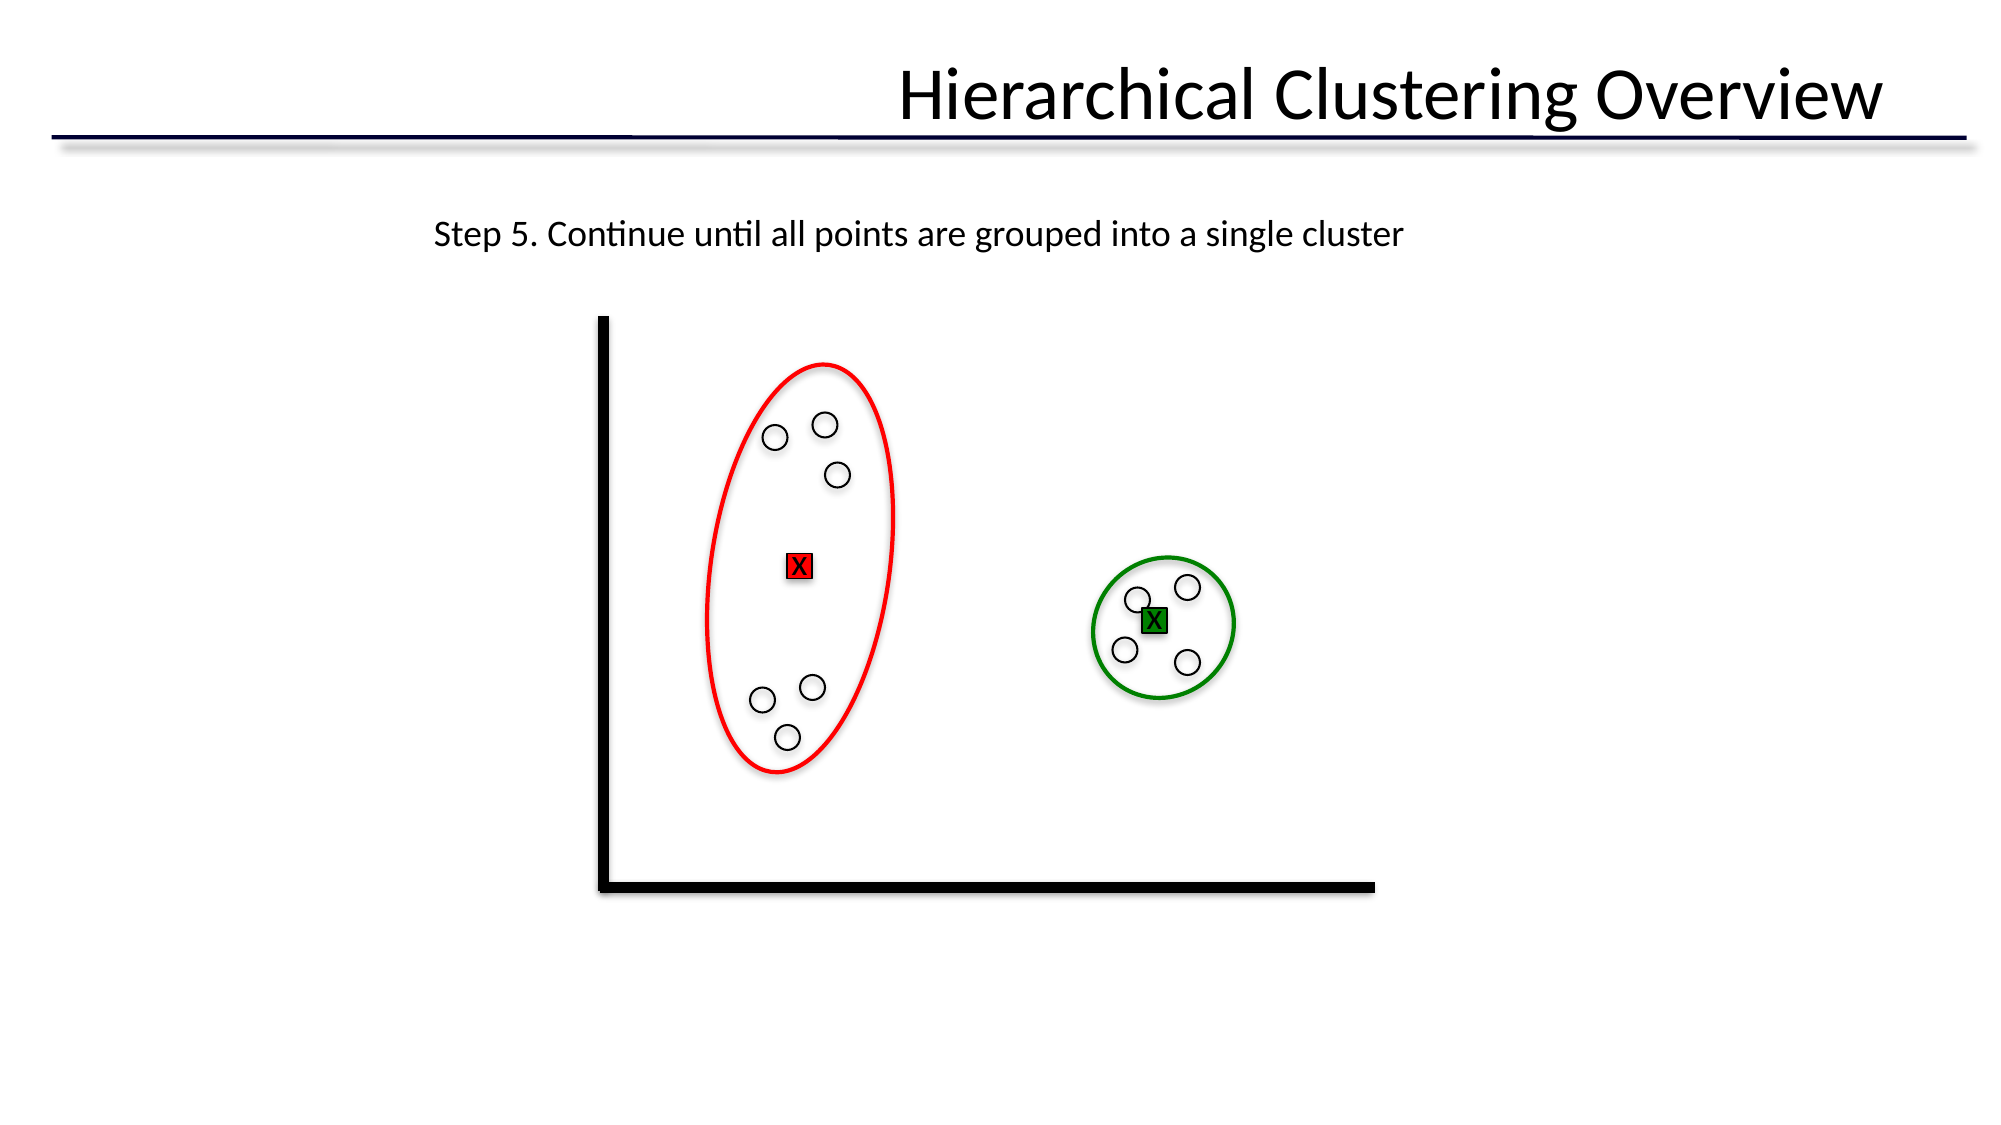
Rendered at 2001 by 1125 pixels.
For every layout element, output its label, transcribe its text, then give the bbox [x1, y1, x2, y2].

title Hierarchical Clustering Overview [99, 37, 1900, 225]
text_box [599, 315, 1376, 892]
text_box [786, 537, 813, 584]
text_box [1141, 591, 1168, 638]
text_box Step 5. Continue until all points are grouped into a single cluster [419, 201, 1421, 262]
